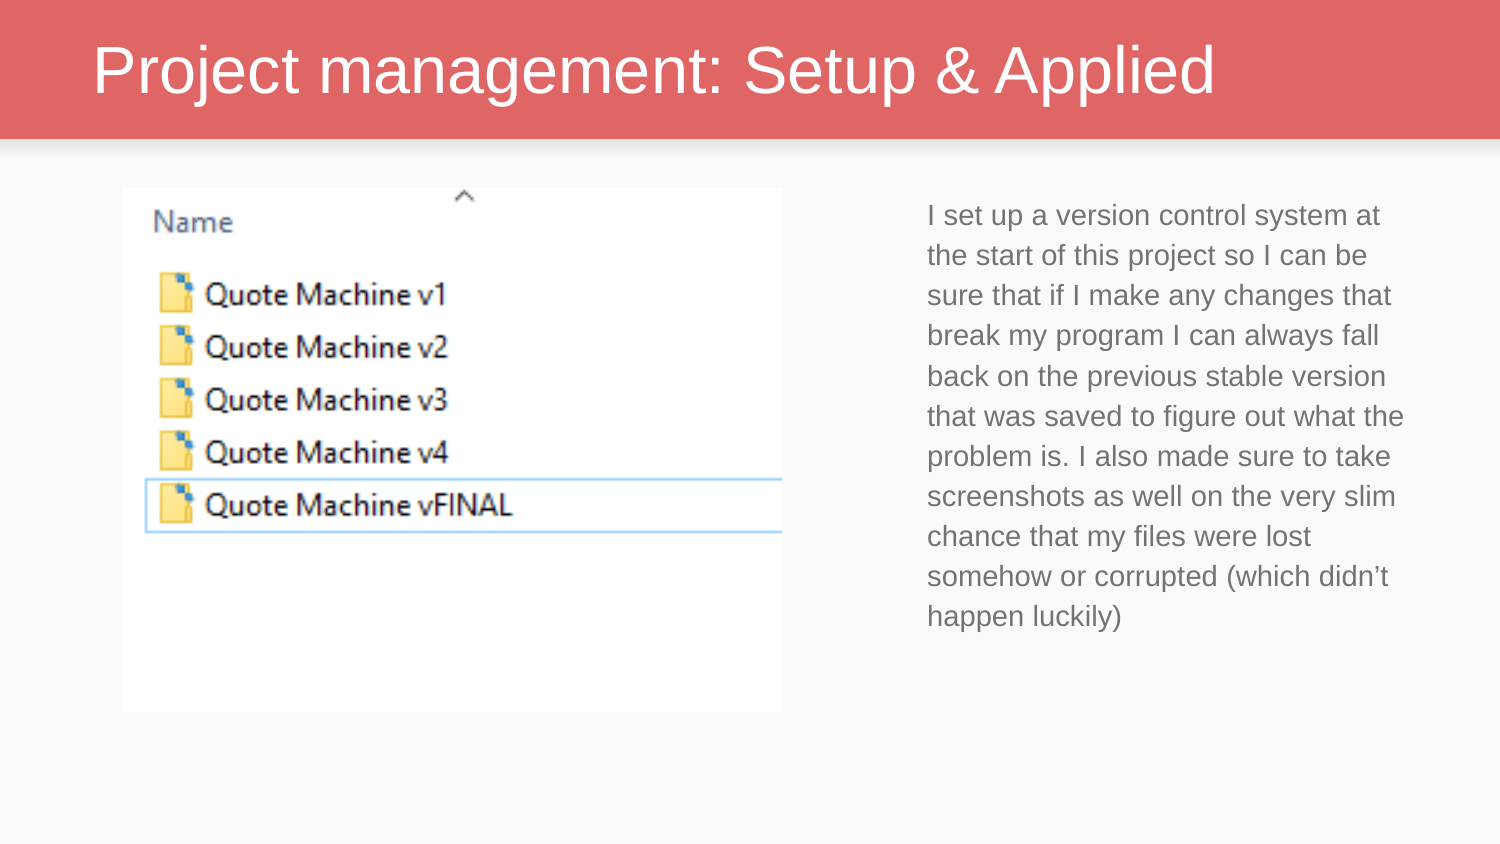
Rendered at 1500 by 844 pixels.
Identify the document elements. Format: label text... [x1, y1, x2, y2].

title Project management: Setup & Applied [77, 0, 1427, 123]
picture [123, 188, 782, 712]
list I set up a version control system at the start of this project so I can be sure that if I make any changes that break my program I can always fall back on the previous stable version that was saved to figure out what the problem is. I also made sure to take screenshots as well on the very slim chance that my files were lost somehow or corrupted (which didn’t happen luckily) [911, 175, 1427, 779]
